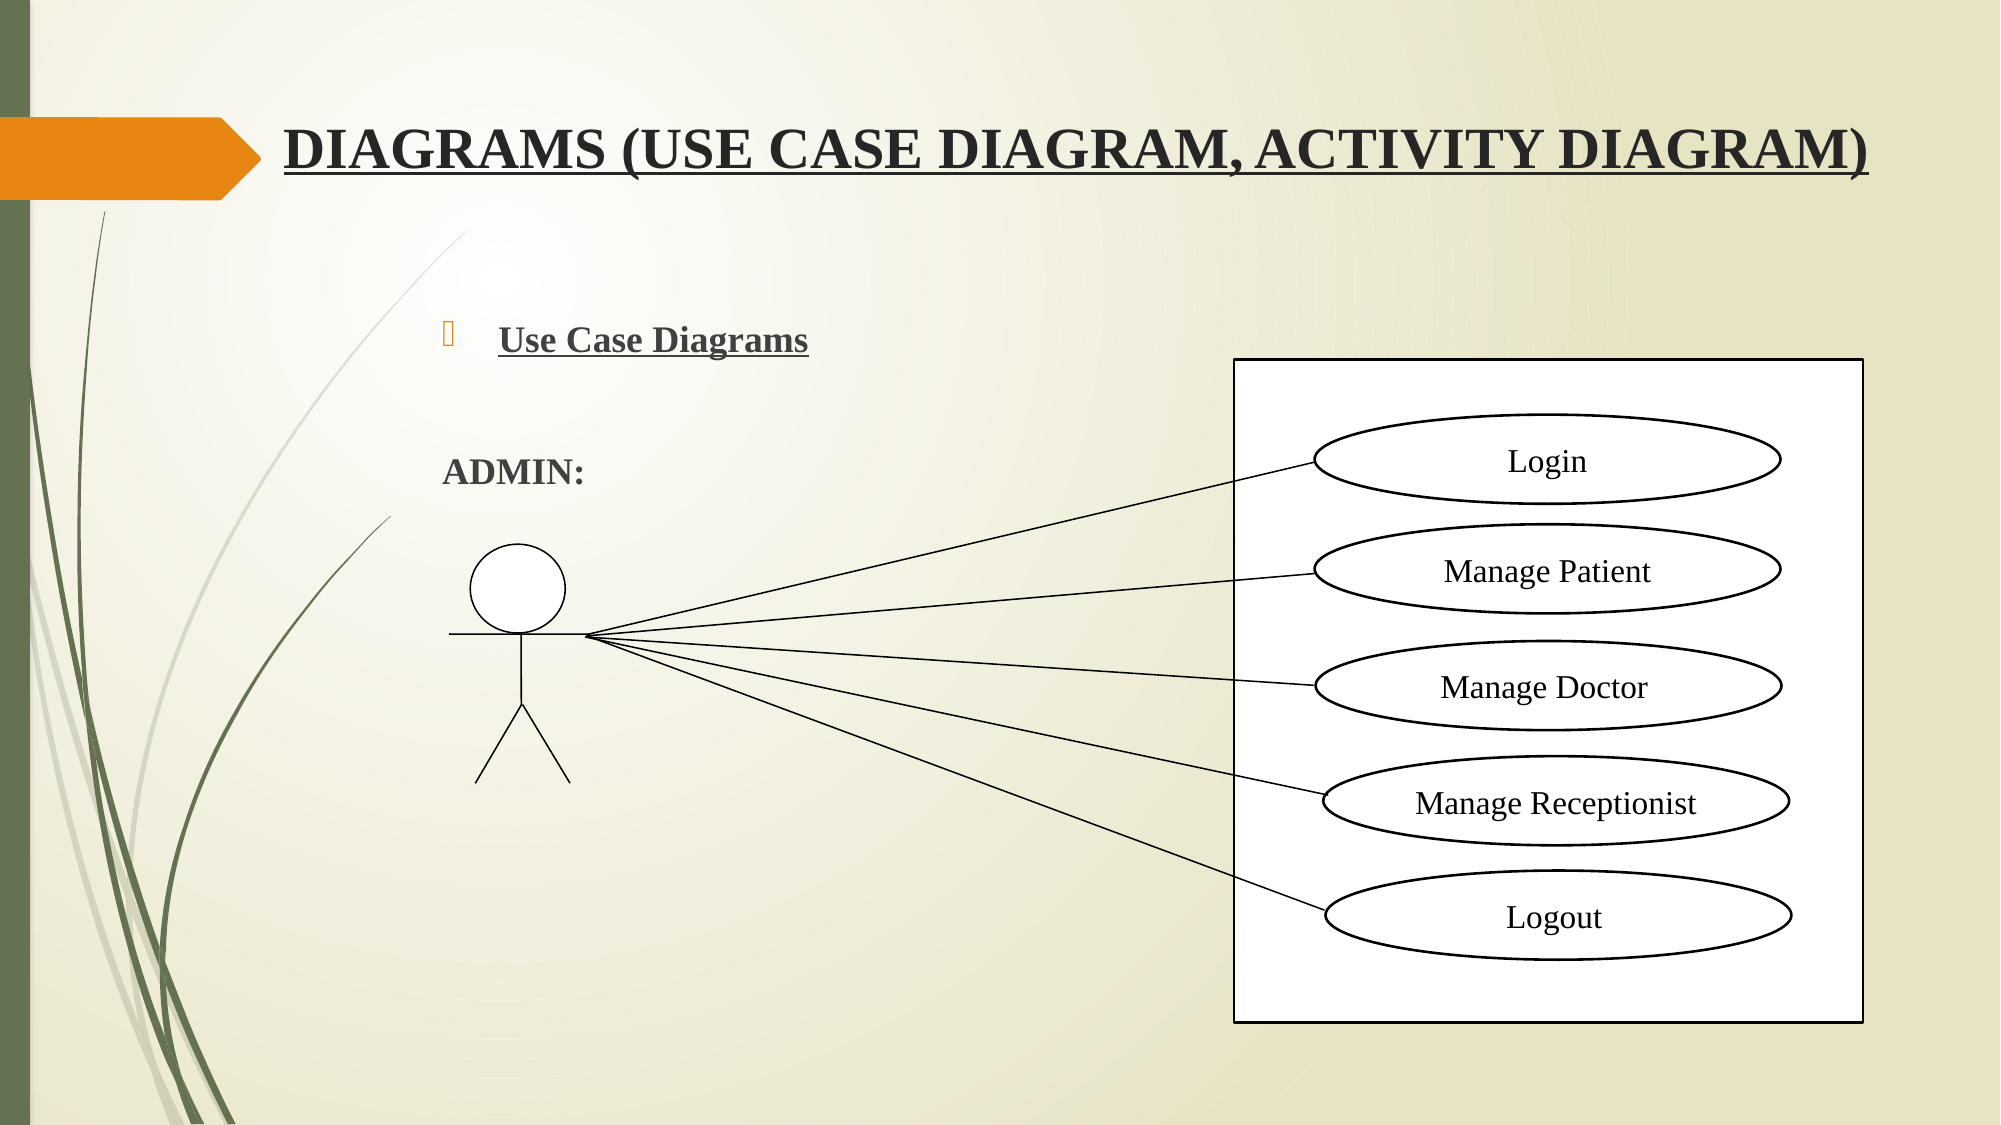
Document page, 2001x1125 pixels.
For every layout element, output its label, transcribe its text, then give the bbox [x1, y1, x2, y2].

text_box [1233, 358, 1864, 1024]
text_box Manage Doctor [1314, 639, 1783, 732]
title DIAGRAMS (USE CASE DIAGRAM, ACTIVITY DIAGRAM) [265, 102, 1888, 313]
text_box Manage Patient [1313, 522, 1782, 615]
text_box Login [1313, 413, 1782, 506]
text_box Logout [1324, 869, 1793, 962]
text_box [470, 544, 566, 634]
text_box Manage Receptionist [1321, 754, 1791, 847]
list Use Case Diagrams ADMIN: [427, 242, 1888, 1023]
